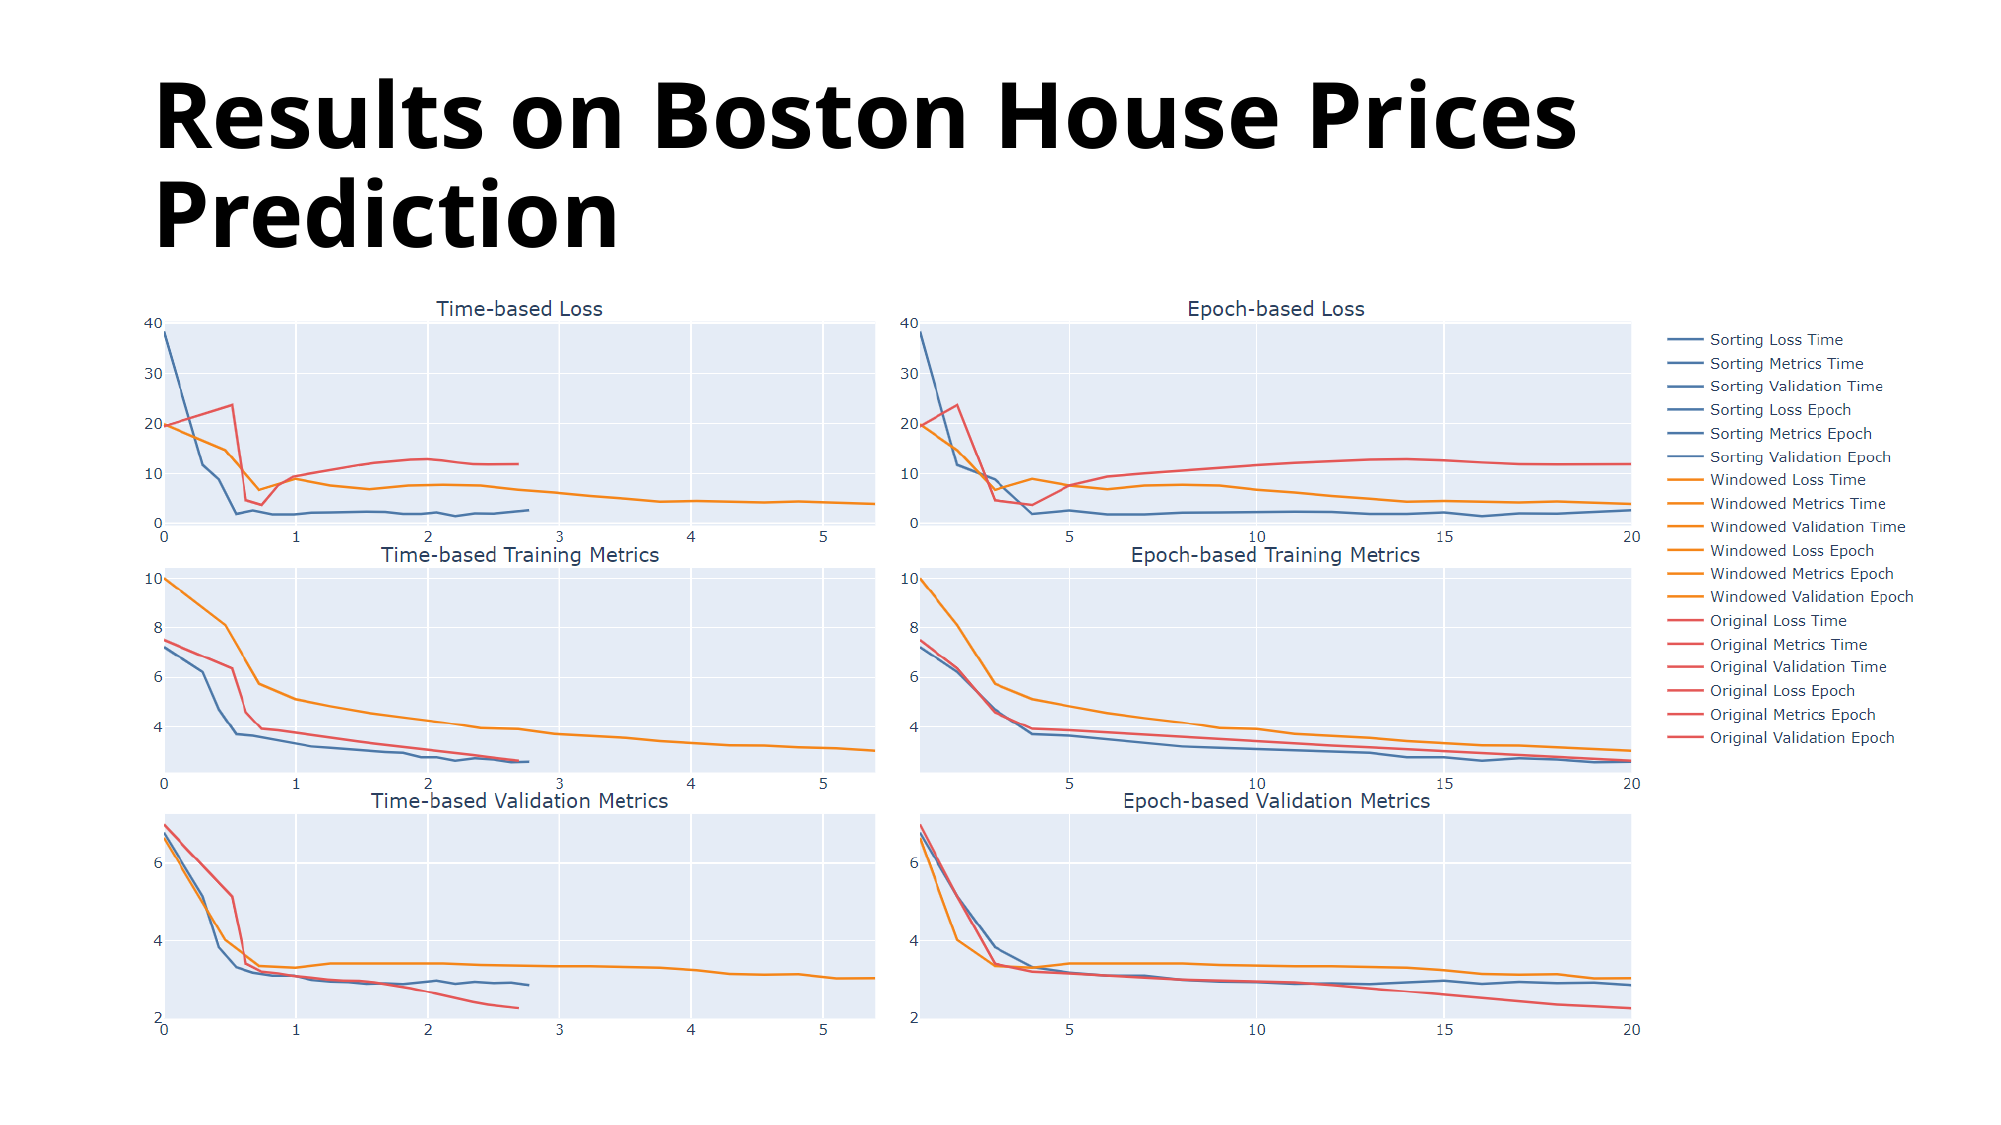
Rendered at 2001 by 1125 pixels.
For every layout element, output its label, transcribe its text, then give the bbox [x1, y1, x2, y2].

title Results on Boston House Prices Prediction [137, 59, 1863, 265]
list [55, 265, 1945, 1125]
